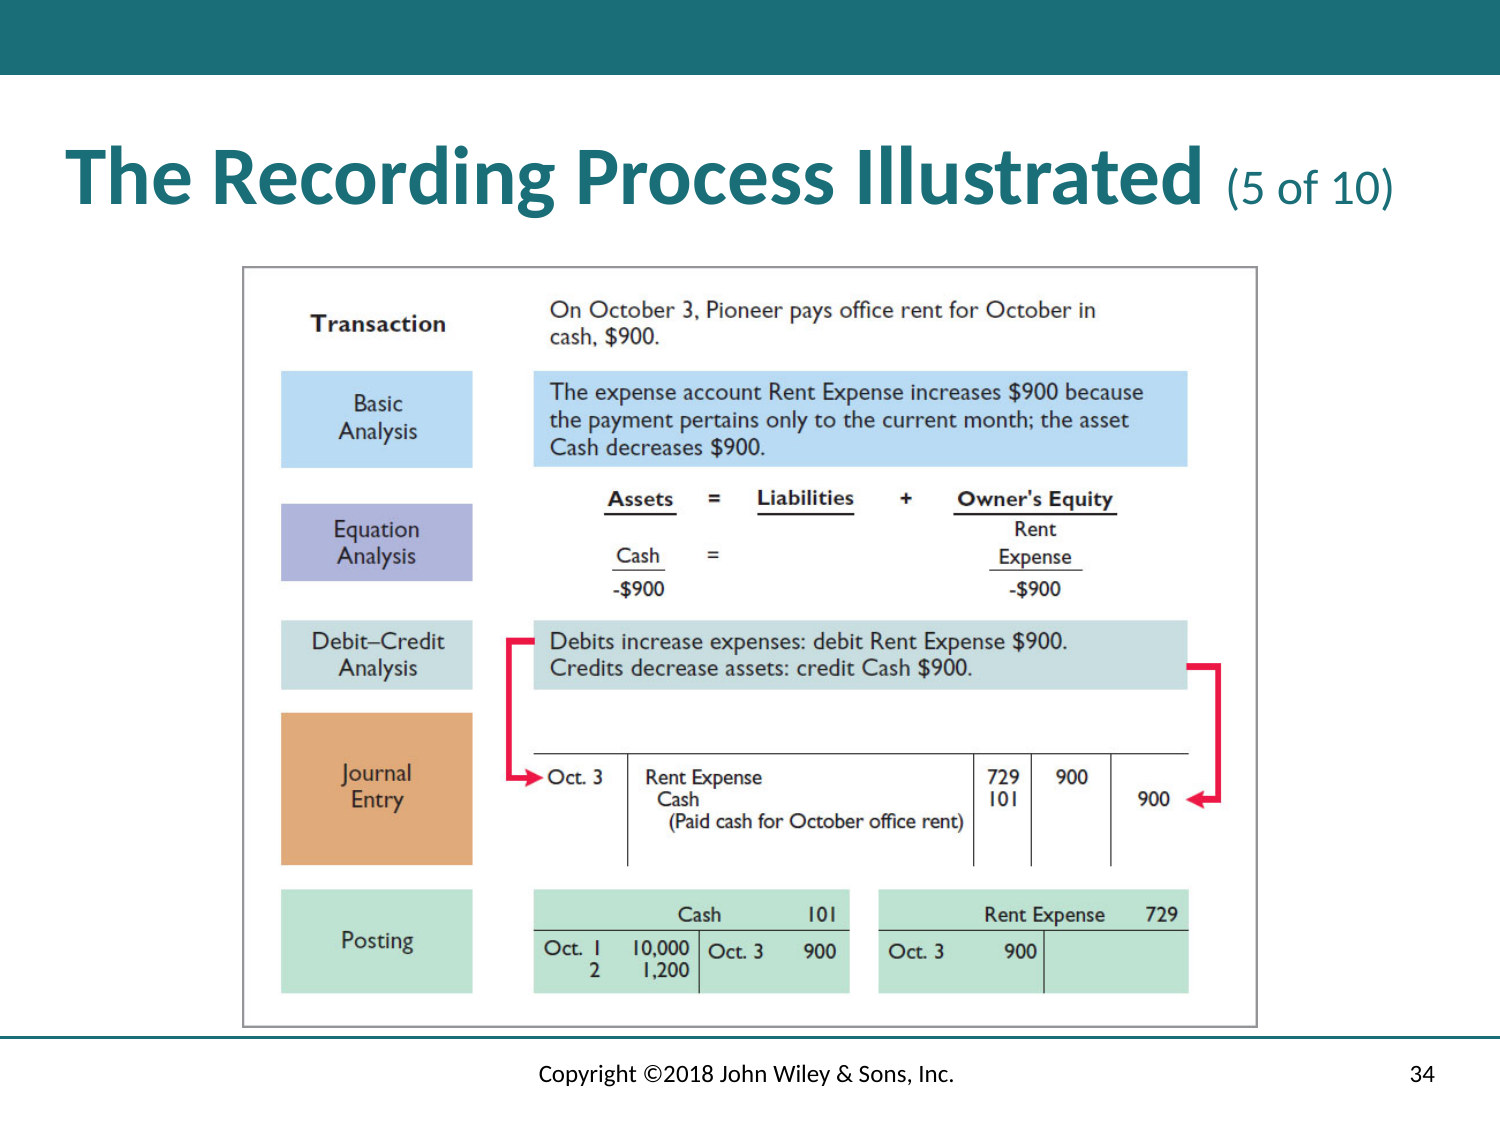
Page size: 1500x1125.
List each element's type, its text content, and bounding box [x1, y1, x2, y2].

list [242, 266, 1258, 1028]
footer Copyright ©2018 John Wiley & Sons, Inc. [496, 1042, 1004, 1103]
title The Recording Process Illustrated (5 of 10) [50, 125, 1450, 250]
slide_number 34 [1059, 1042, 1450, 1103]
